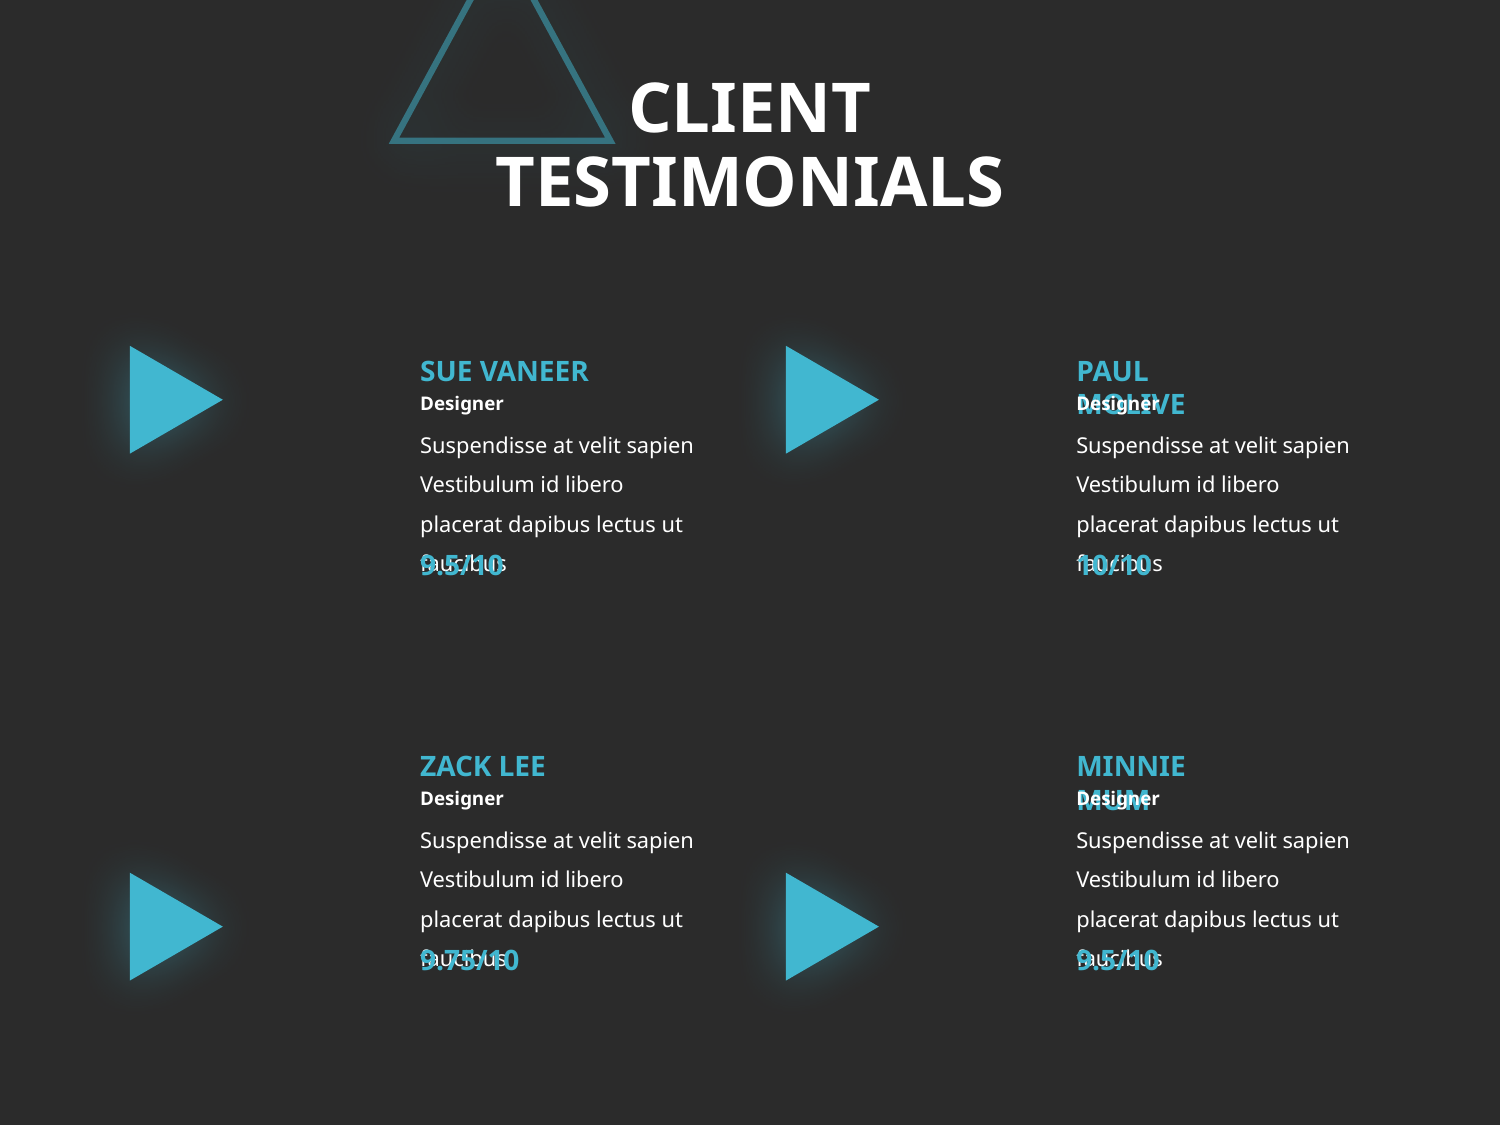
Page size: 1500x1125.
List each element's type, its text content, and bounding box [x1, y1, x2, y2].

picture [786, 730, 1022, 988]
text_box Designer [1061, 779, 1179, 817]
text_box 9.75/10 [405, 935, 574, 984]
text_box 9.5/10 [405, 539, 574, 589]
picture [129, 336, 366, 594]
picture [786, 336, 1022, 594]
text_box SUE VANEER [405, 345, 614, 395]
text_box Suspendisse at velit sapien Vestibulum id libero placerat dapibus lectus ut faucibus [1061, 806, 1382, 979]
text_box Designer [405, 384, 523, 422]
picture [129, 730, 366, 988]
text_box [429, 0, 575, 73]
title CLIENT TESTIMONIALS [367, 73, 1133, 221]
text_box Suspendisse at velit sapien Vestibulum id libero placerat dapibus lectus ut faucibus [405, 806, 726, 979]
text_box ZACK LEE [405, 741, 614, 790]
text_box Suspendisse at velit sapien Vestibulum id libero placerat dapibus lectus ut faucibus [405, 411, 726, 584]
text_box 9.5/10 [1061, 935, 1230, 984]
text_box Designer [405, 779, 523, 817]
text_box Suspendisse at velit sapien Vestibulum id libero placerat dapibus lectus ut faucibus [1061, 411, 1382, 584]
text_box Designer [1061, 384, 1179, 422]
text_box MINNIE MUM [1061, 740, 1270, 824]
text_box PAUL MOLIVE [1061, 345, 1270, 428]
text_box 10/10 [1061, 539, 1230, 589]
